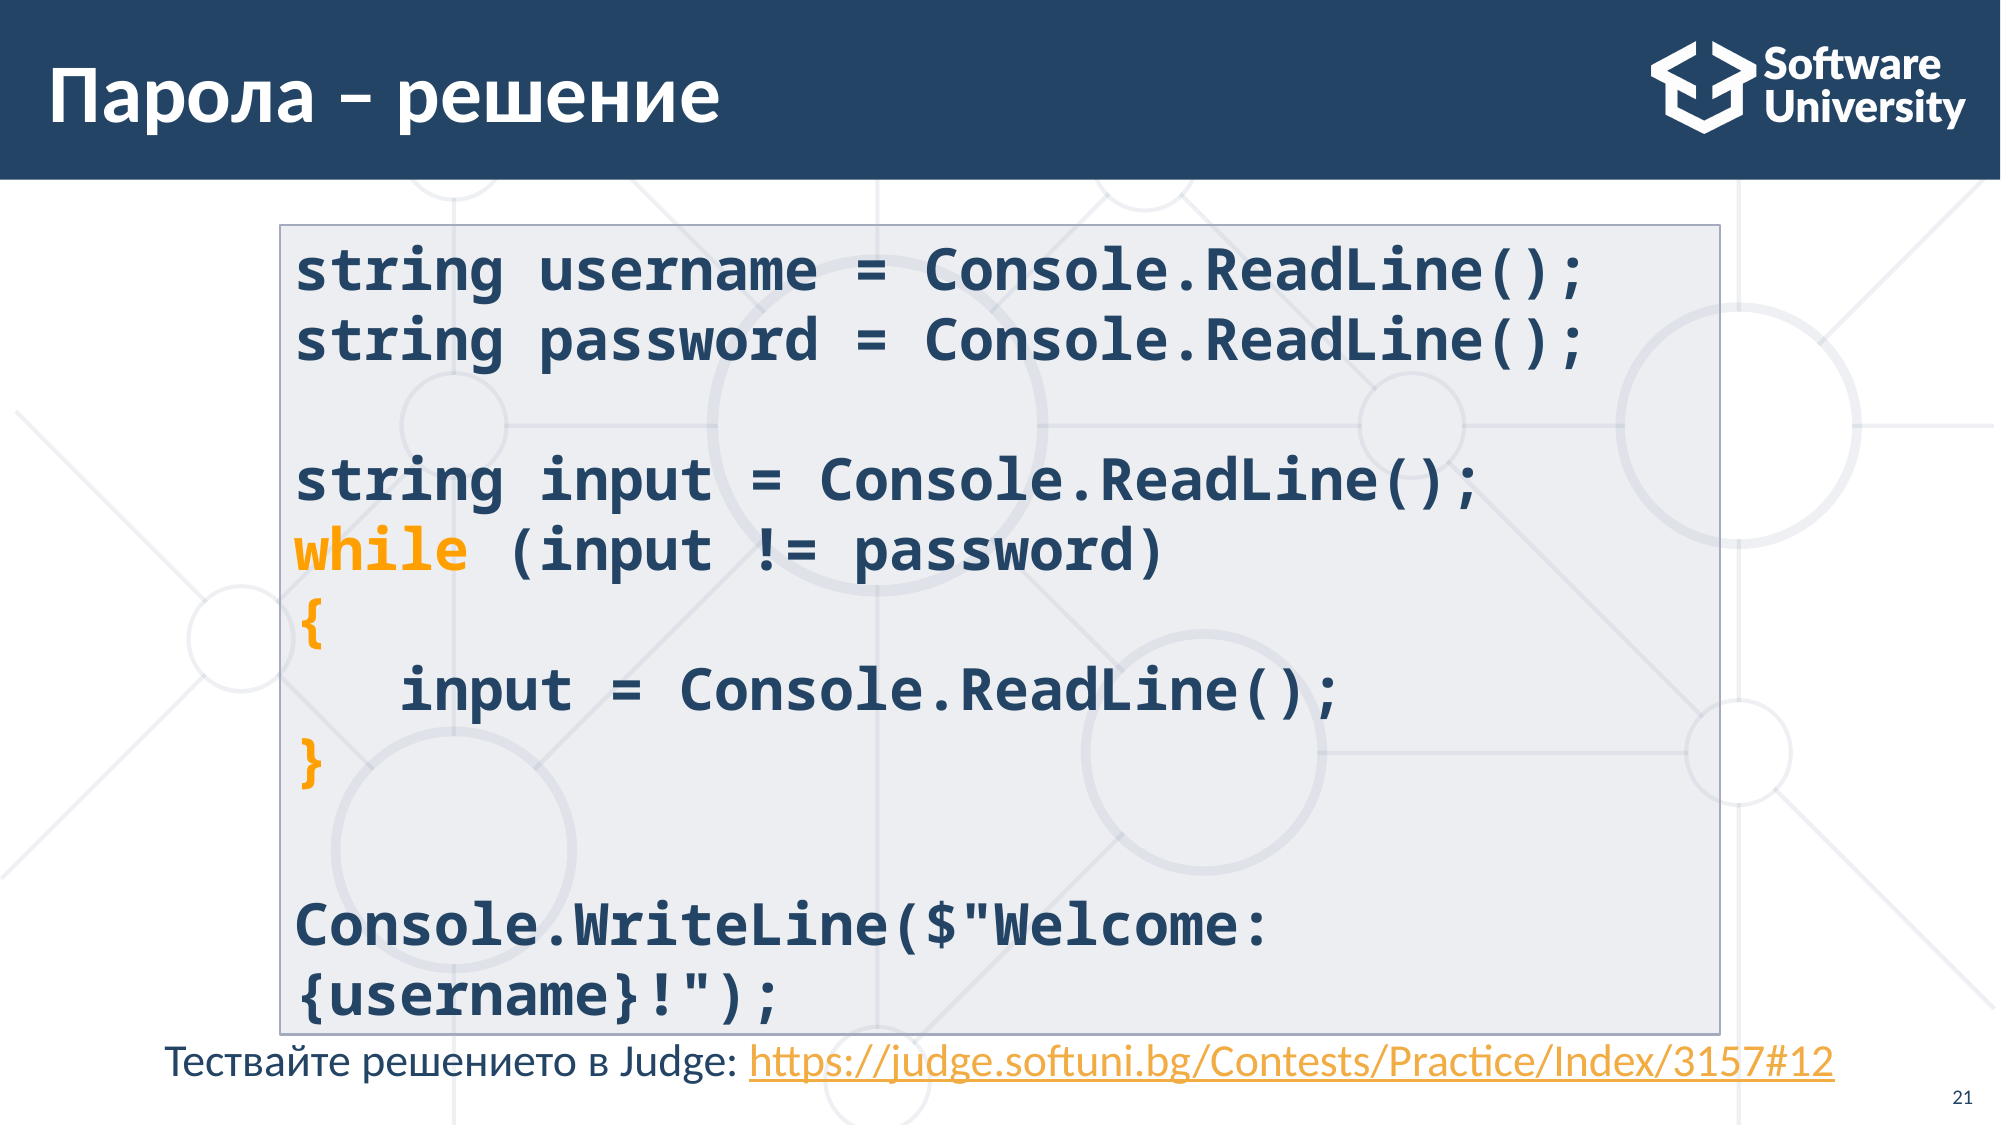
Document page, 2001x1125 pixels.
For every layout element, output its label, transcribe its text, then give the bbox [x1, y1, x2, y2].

slide_number 21 [1927, 1067, 1989, 1117]
text_box string username = Console.ReadLine(); string password = Console.ReadLine(); string input = Console.ReadLine(); while (input != password) { input = Console.ReadLine(); } Console.WriteLine($"Welcome: {username}!"); [279, 224, 1721, 1023]
text_box Тествайте решението в Judge: https://judge.softuni.bg/Contests/Practice/Index/3157#12 [83, 1023, 1917, 1093]
picture [1651, 41, 1966, 134]
title Парола – решение [31, 16, 1625, 162]
